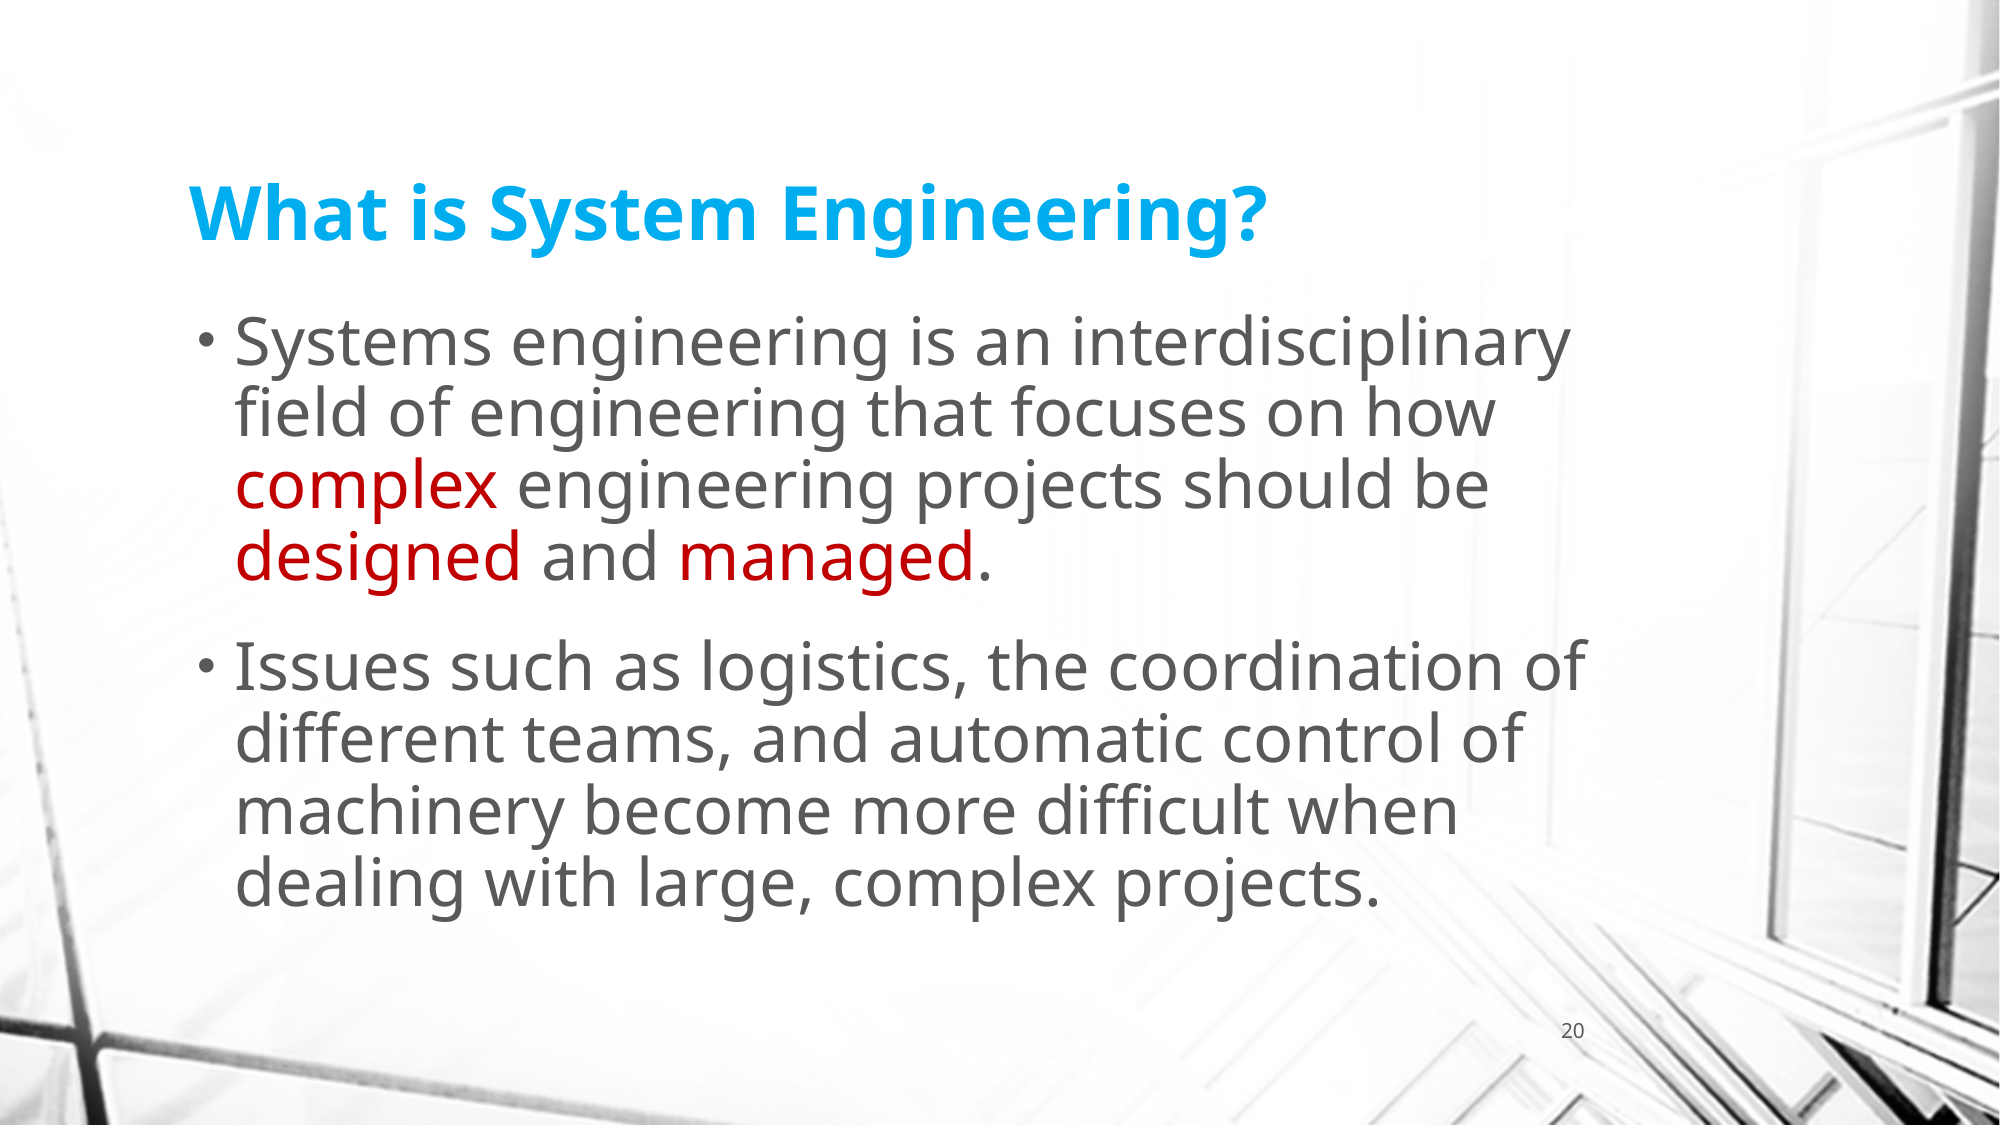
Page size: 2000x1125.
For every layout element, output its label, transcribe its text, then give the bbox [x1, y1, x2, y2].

slide_number 20 [1399, 1009, 1600, 1055]
picture [0, 0, 2000, 1125]
list Systems engineering is an interdisciplinary field of engineering that focuses on how complex engineering projects should be designed and managed. Issues such as logistics, the coordination of different teams, and automatic control of machinery become more difficult when dealing with large, complex projects. [174, 299, 1709, 988]
title What is System Engineering? [174, 87, 1709, 263]
